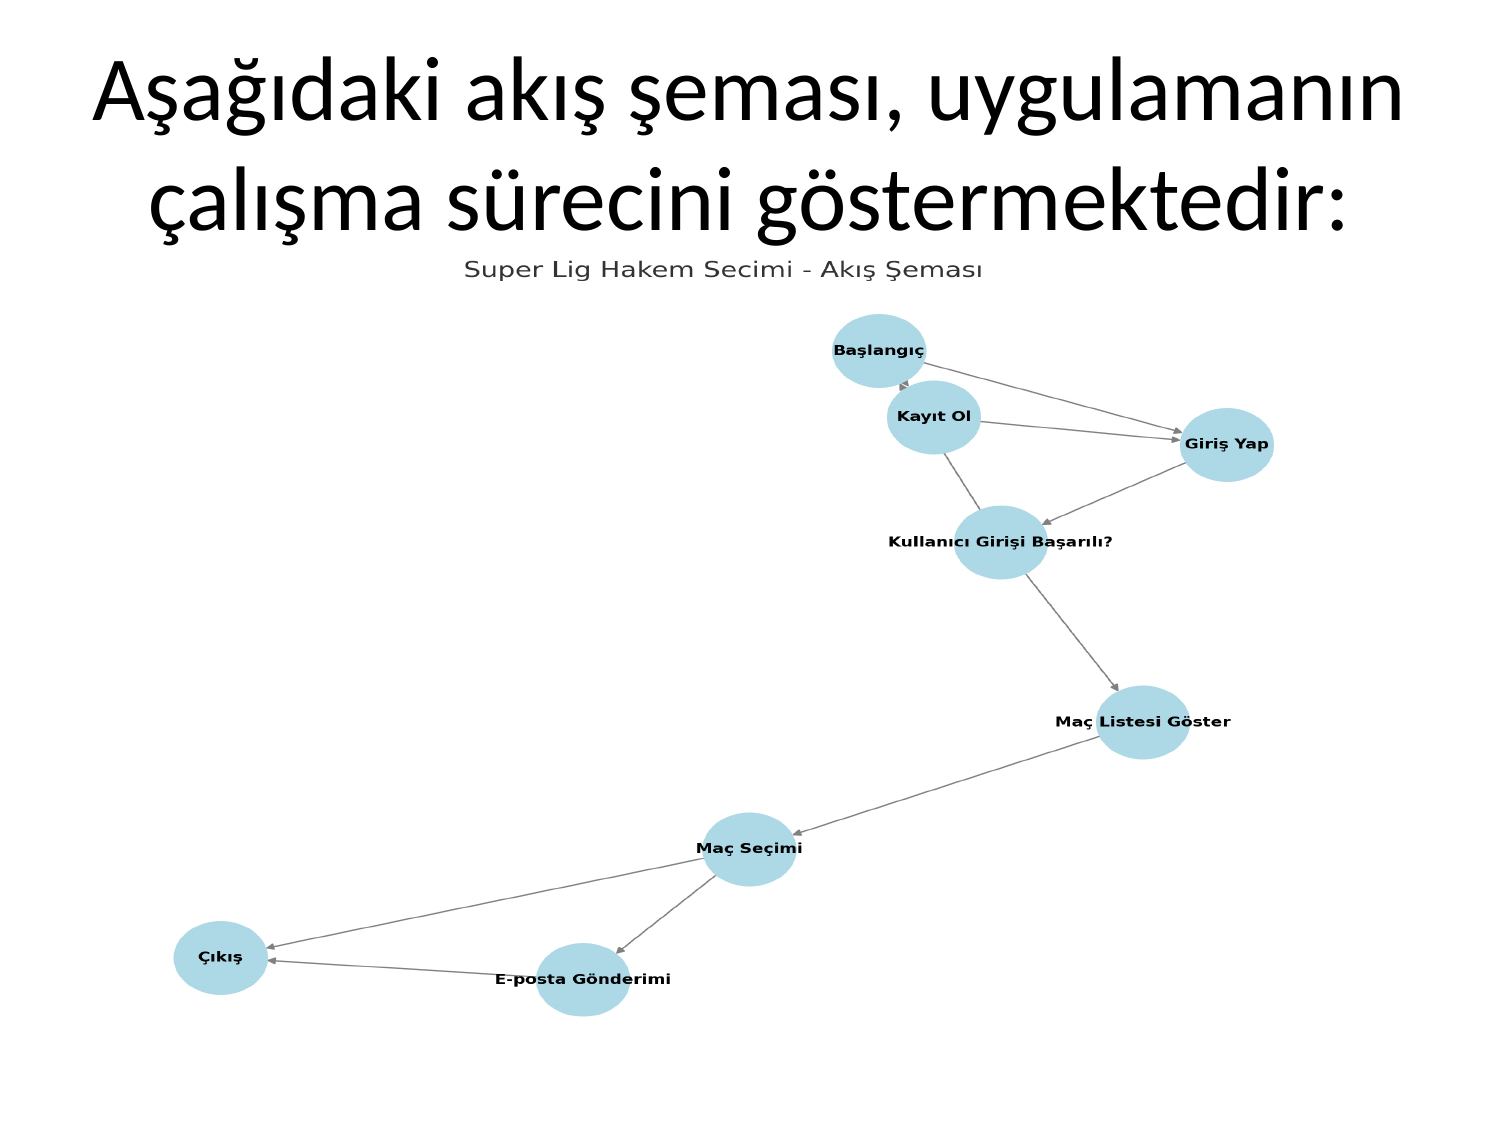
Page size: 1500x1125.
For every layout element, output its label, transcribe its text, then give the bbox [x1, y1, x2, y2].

title Aşağıdaki akış şeması, uygulamanın çalışma sürecini göstermektedir: [75, 45, 1425, 233]
picture [102, 251, 1344, 1056]
